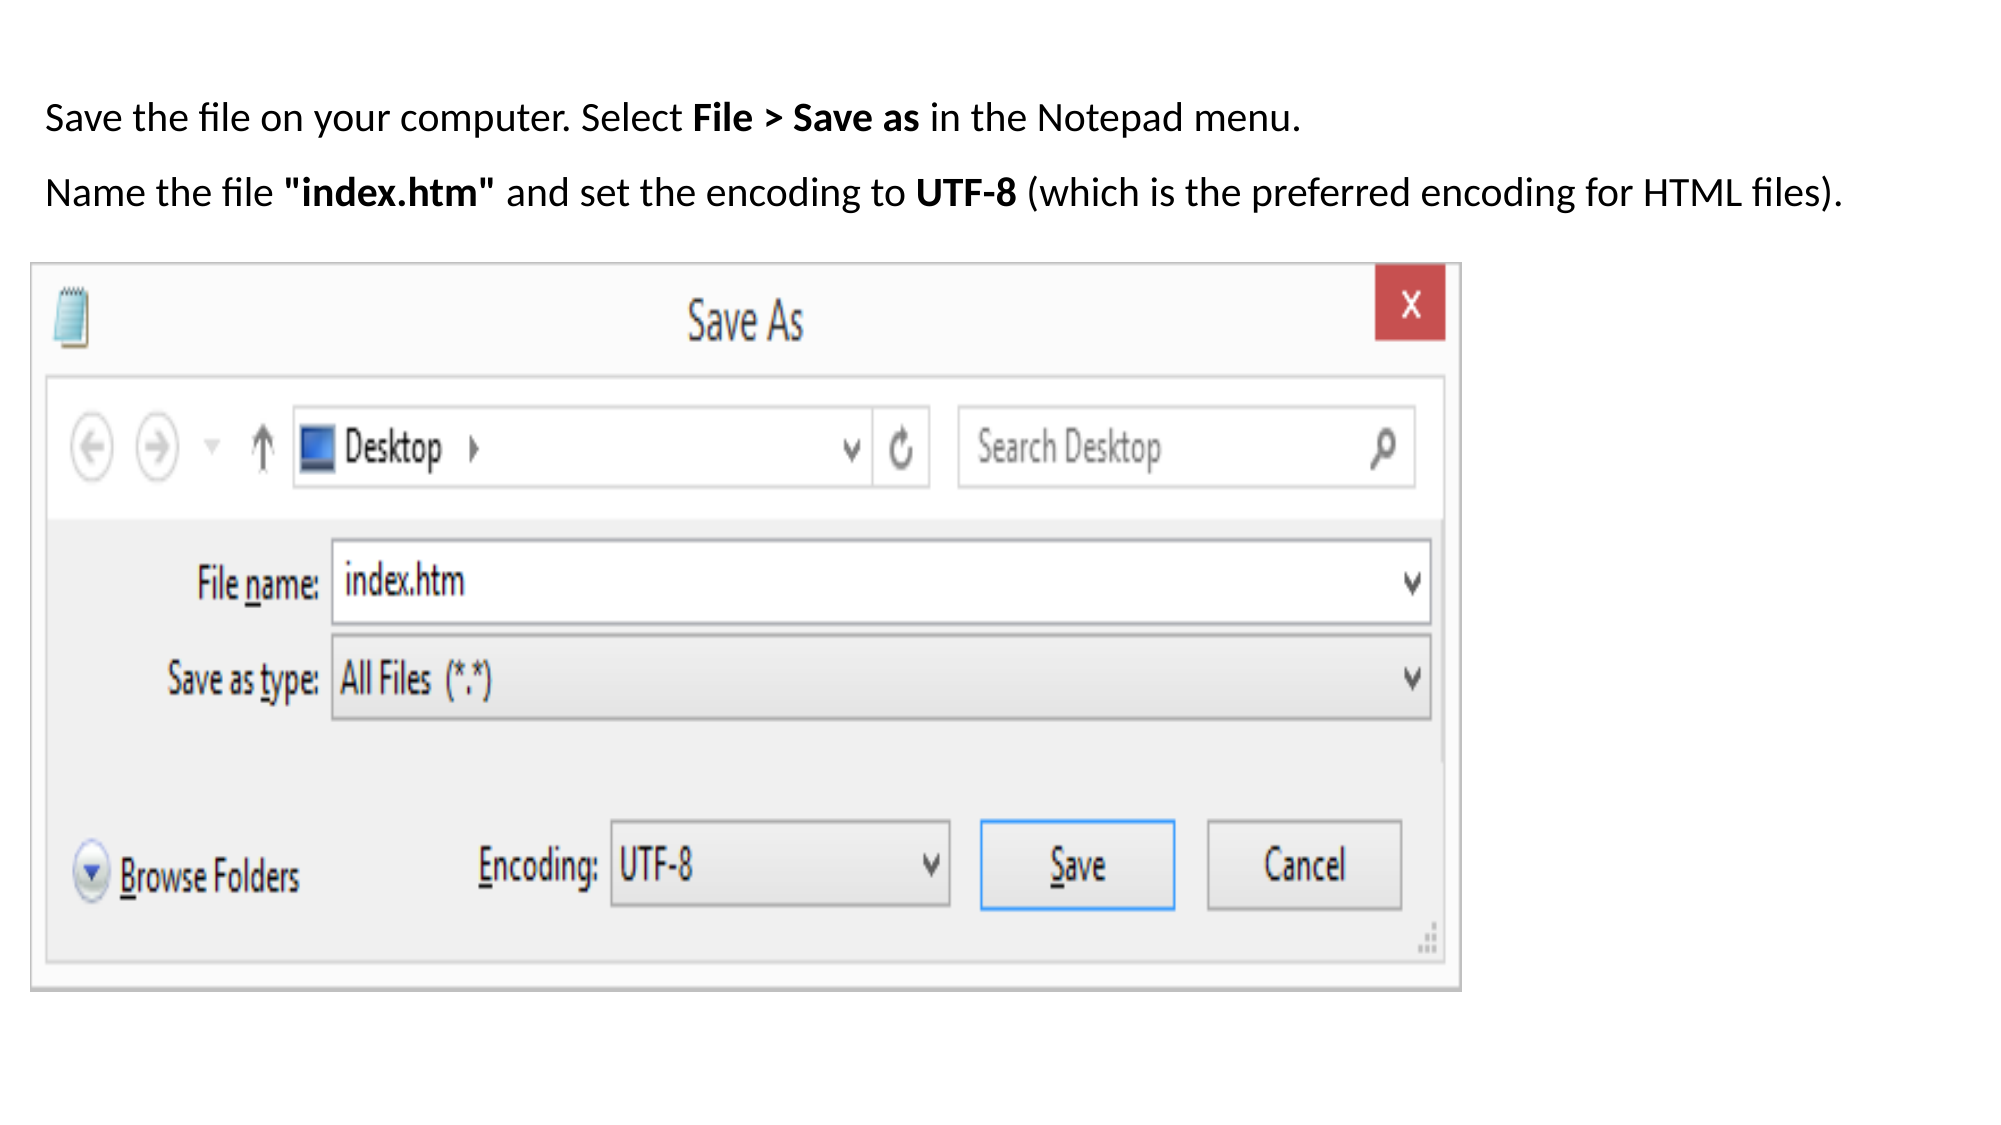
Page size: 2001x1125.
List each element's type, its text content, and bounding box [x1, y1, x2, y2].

picture [30, 262, 1462, 992]
text_box Save the file on your computer. Select File > Save as in the Notepad menu. Name the file "index.htm" and set the encoding to UTF-8 (which is the preferred encoding for HTML files). [30, 57, 1903, 313]
